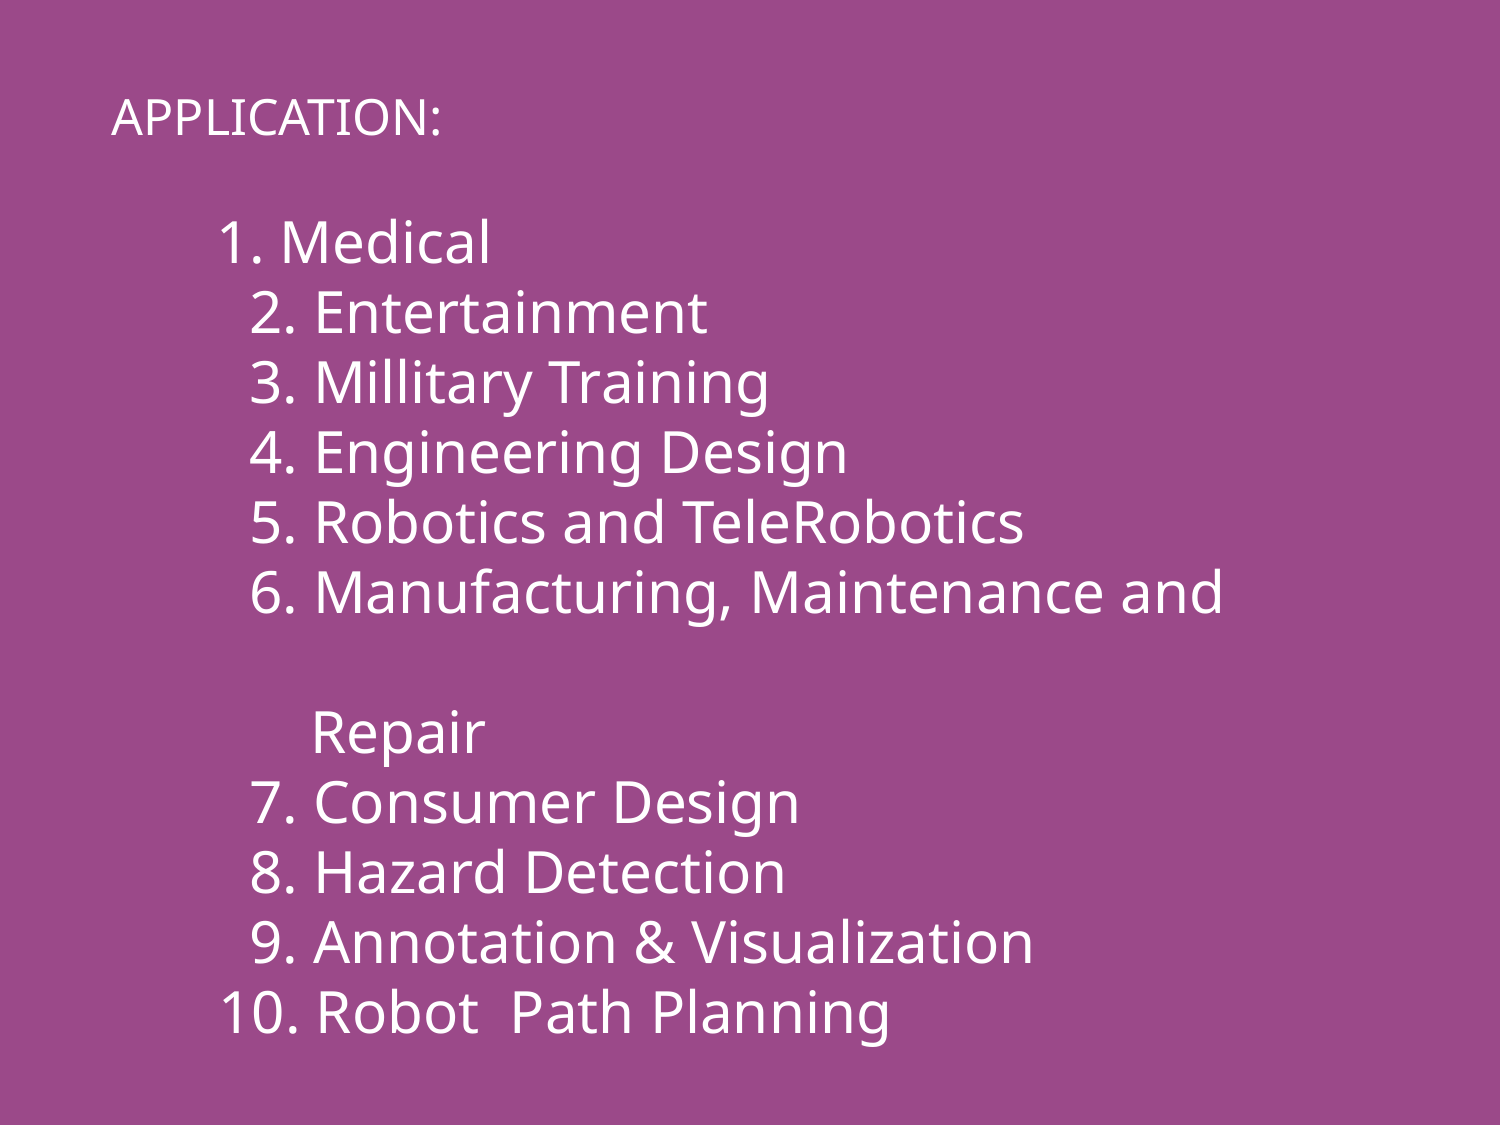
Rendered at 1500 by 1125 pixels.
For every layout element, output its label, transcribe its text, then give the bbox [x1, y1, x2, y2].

text_box APPLICATION: 1. Medical 2. Entertainment 3. Millitary Training 4. Engineering Design 5. Robotics and TeleRobotics 6. Manufacturing, Maintenance and Repair 7. Consumer Design 8. Hazard Detection 9. Annotation & Visualization 10. Robot Path Planning [97, 78, 1409, 1123]
